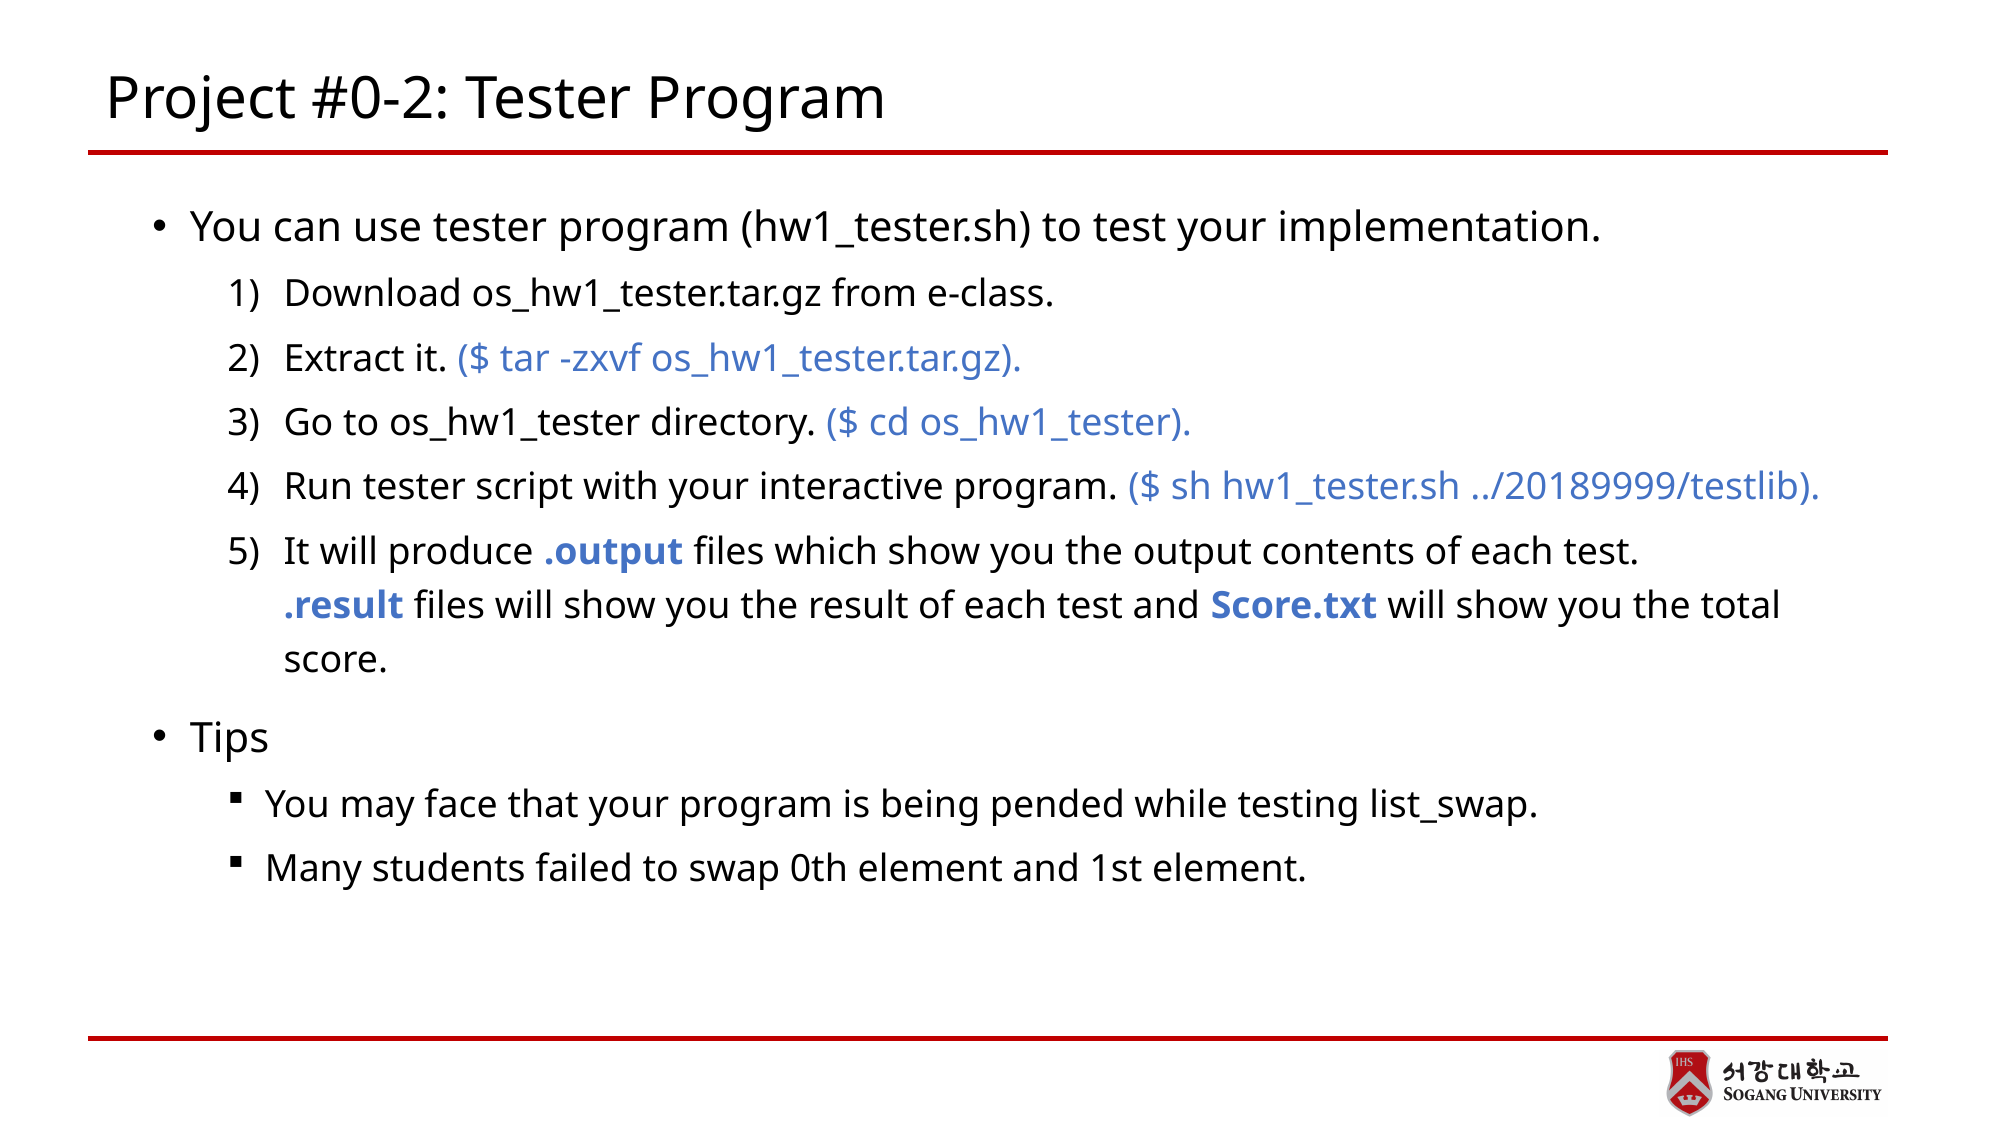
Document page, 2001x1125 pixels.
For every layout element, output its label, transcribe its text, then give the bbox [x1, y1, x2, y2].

list You can use tester program (hw1_tester.sh) to test your implementation. Download os_hw1_tester.tar.gz from e-class. Extract it. ($ tar -zxvf os_hw1_tester.tar.gz). Go to os_hw1_tester directory. ($ cd os_hw1_tester). Run tester script with your interactive program. ($ sh hw1_tester.sh ../20189999/testlib). It will produce .output files which show you the output contents of each test. .result files will show you the result of each test and Score.txt will show you the total score. Tips You may face that your program is being pended while testing list_swap. Many students failed to swap 0th element and 1st element. [137, 182, 1863, 248]
title Project #0-2: Tester Program [91, 61, 1817, 141]
picture [1659, 1049, 1888, 1117]
